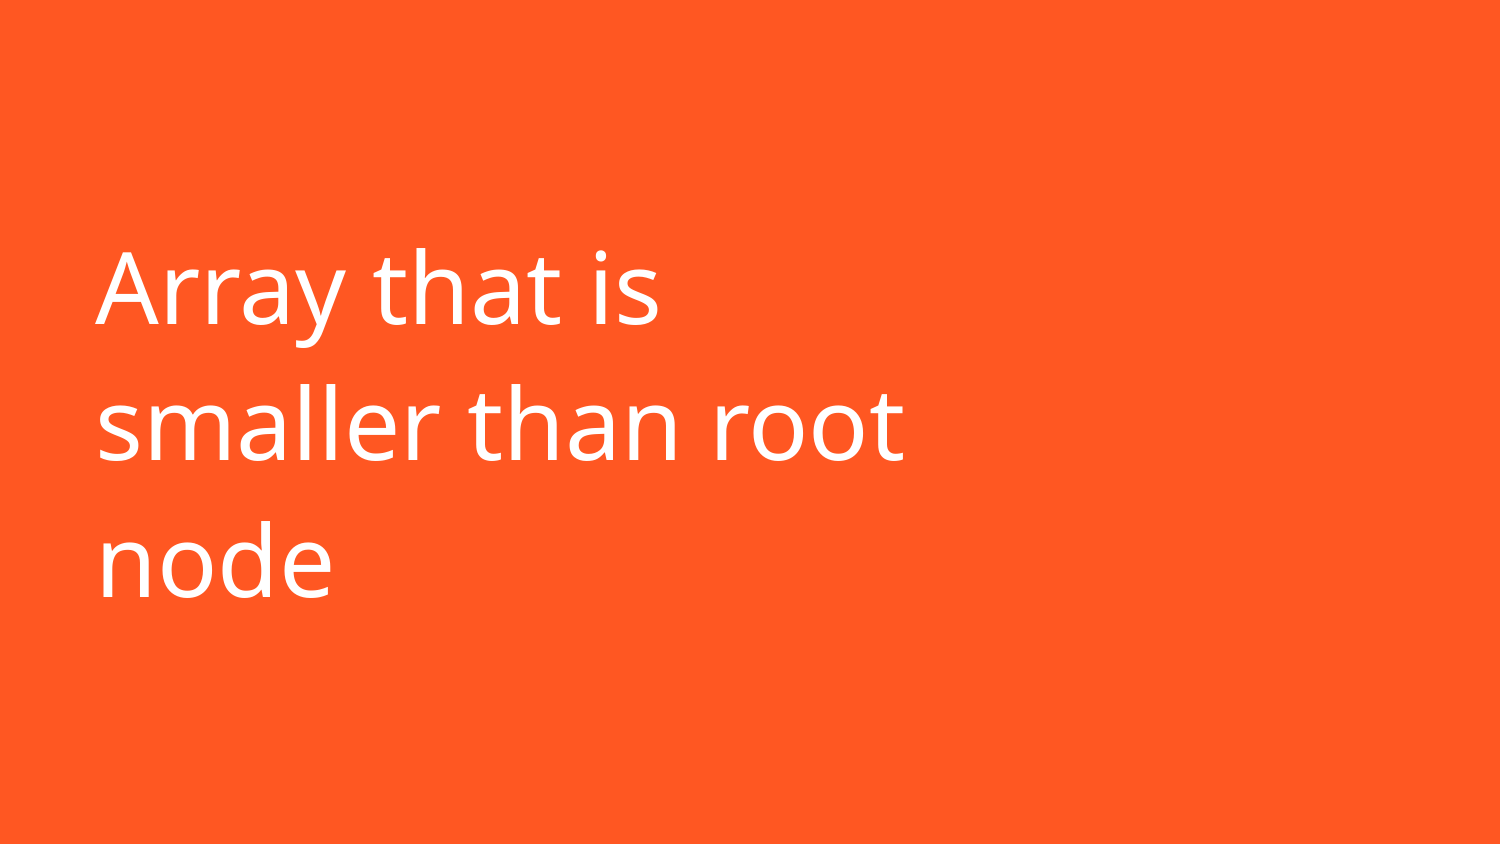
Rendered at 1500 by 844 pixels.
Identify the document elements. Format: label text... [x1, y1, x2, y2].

title Array that is smaller than root node [80, 86, 1013, 758]
